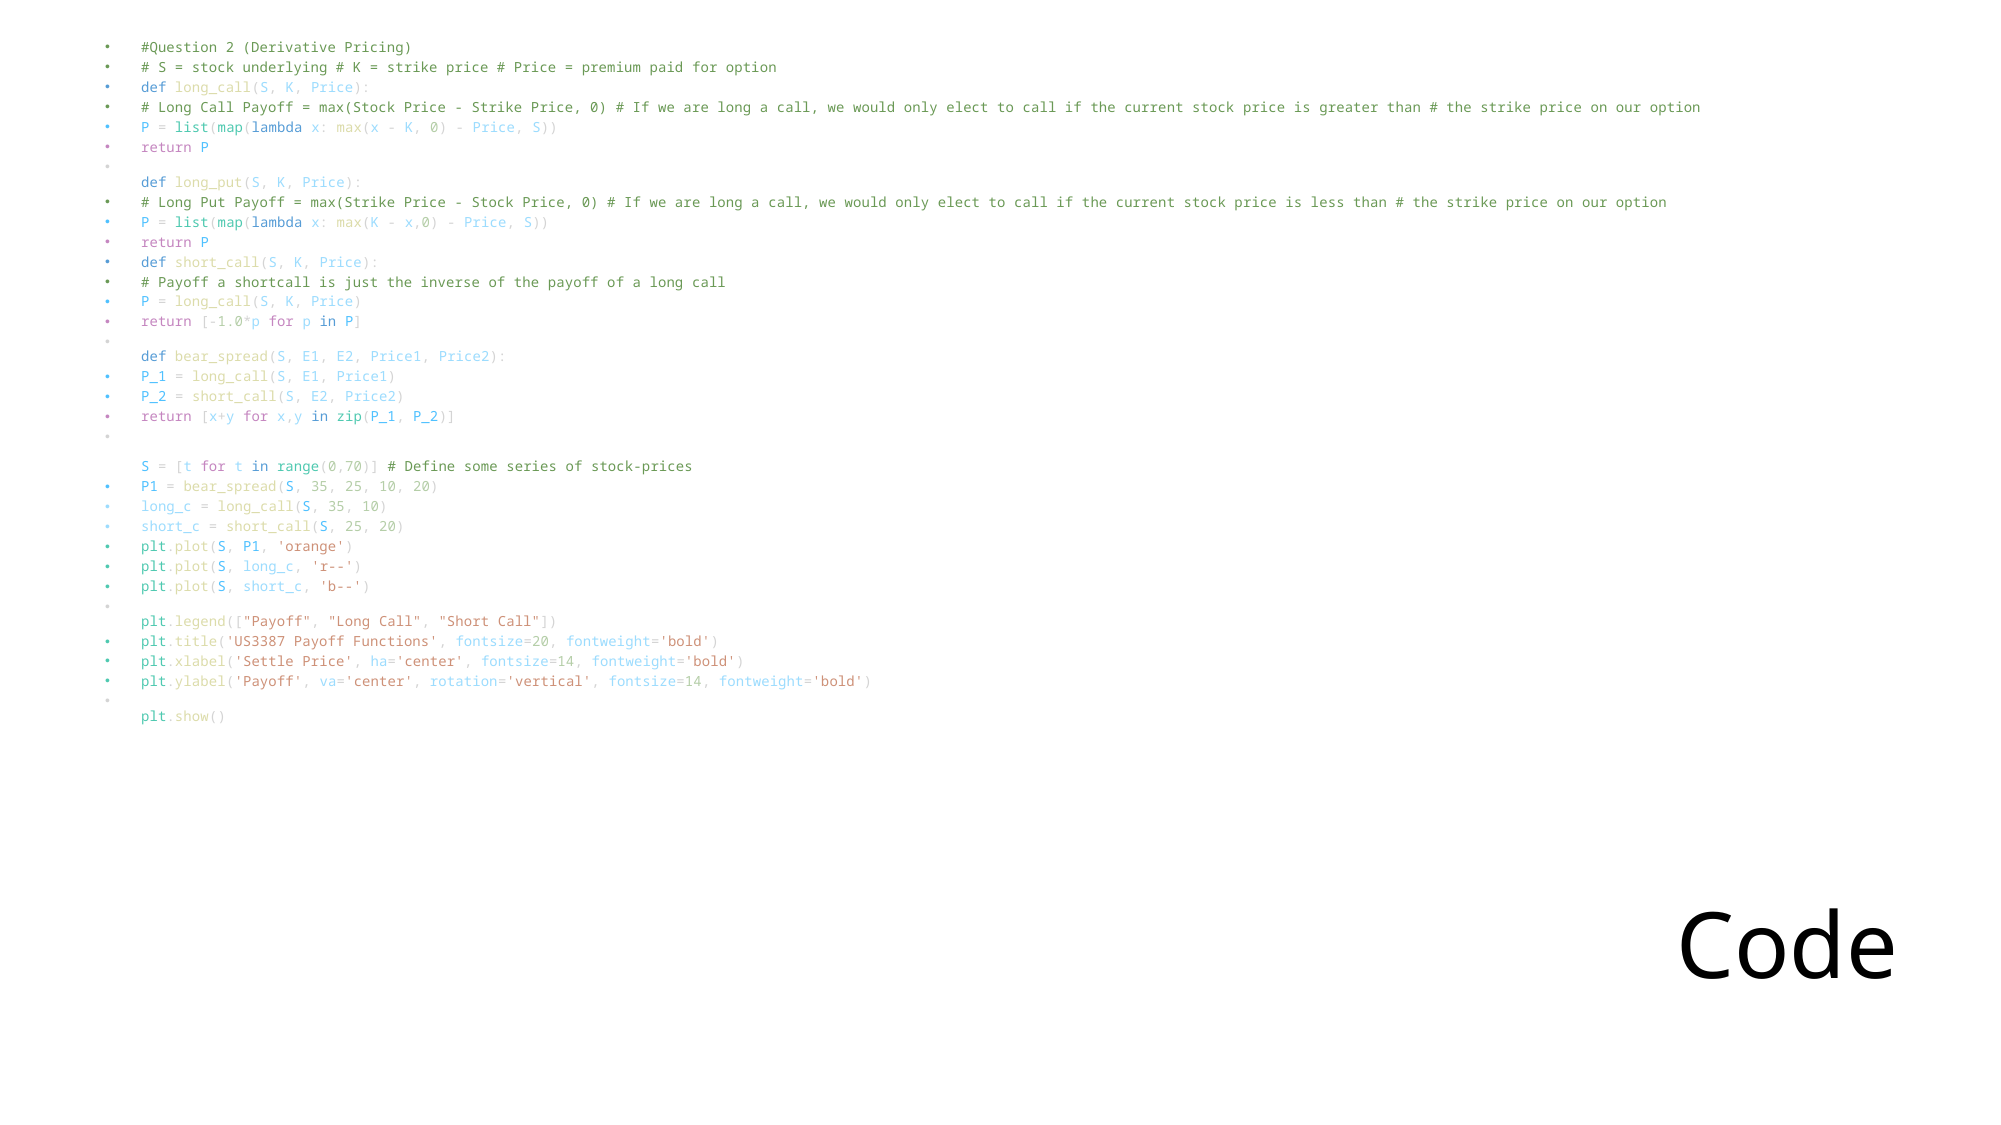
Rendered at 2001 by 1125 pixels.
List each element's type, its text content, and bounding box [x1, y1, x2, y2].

title Code [1661, 847, 1915, 1050]
list #Question 2 (Derivative Pricing) # S = stock underlying # K = strike price # Price = premium paid for option def long_call(S, K, Price): # Long Call Payoff = max(Stock Price - Strike Price, 0) # If we are long a call, we would only elect to call if the current stock price is greater than # the strike price on our option P = list(map(lambda x: max(x - K, 0) - Price, S)) return P def long_put(S, K, Price): # Long Put Payoff = max(Strike Price - Stock Price, 0) # If we are long a call, we would only elect to call if the current stock price is less than # the strike price on our option P = list(map(lambda x: max(K - x,0) - Price, S)) return P def short_call(S, K, Price): # Payoff a shortcall is just the inverse of the payoff of a long call P = long_call(S, K, Price) return [-1.0*p for p in P] def bear_spread(S, E1, E2, Price1, Price2): P_1 = long_call(S, E1, Price1) P_2 = short_call(S, E2, Price2) return [x+y for x,y in zip(P_1, P_2)] S = [t for t in range(0,70)] # Define some series of stock-prices P1 = bear_spread(S, 35, 25, 10, 20) long_c = long_call(S, 35, 10) short_c = short_call(S, 25, 20) plt.plot(S, P1, 'orange') plt.plot(S, long_c, 'r--') plt.plot(S, short_c, 'b--') plt.legend(["Payoff", "Long Call", "Short Call"]) plt.title('US3387 Payoff Functions', fontsize=20, fontweight='bold') plt.xlabel('Settle Price', ha='center', fontsize=14, fontweight='bold') plt.ylabel('Payoff', va='center', rotation='vertical', fontsize=14, fontweight='bold') plt.show() [90, 32, 1816, 747]
